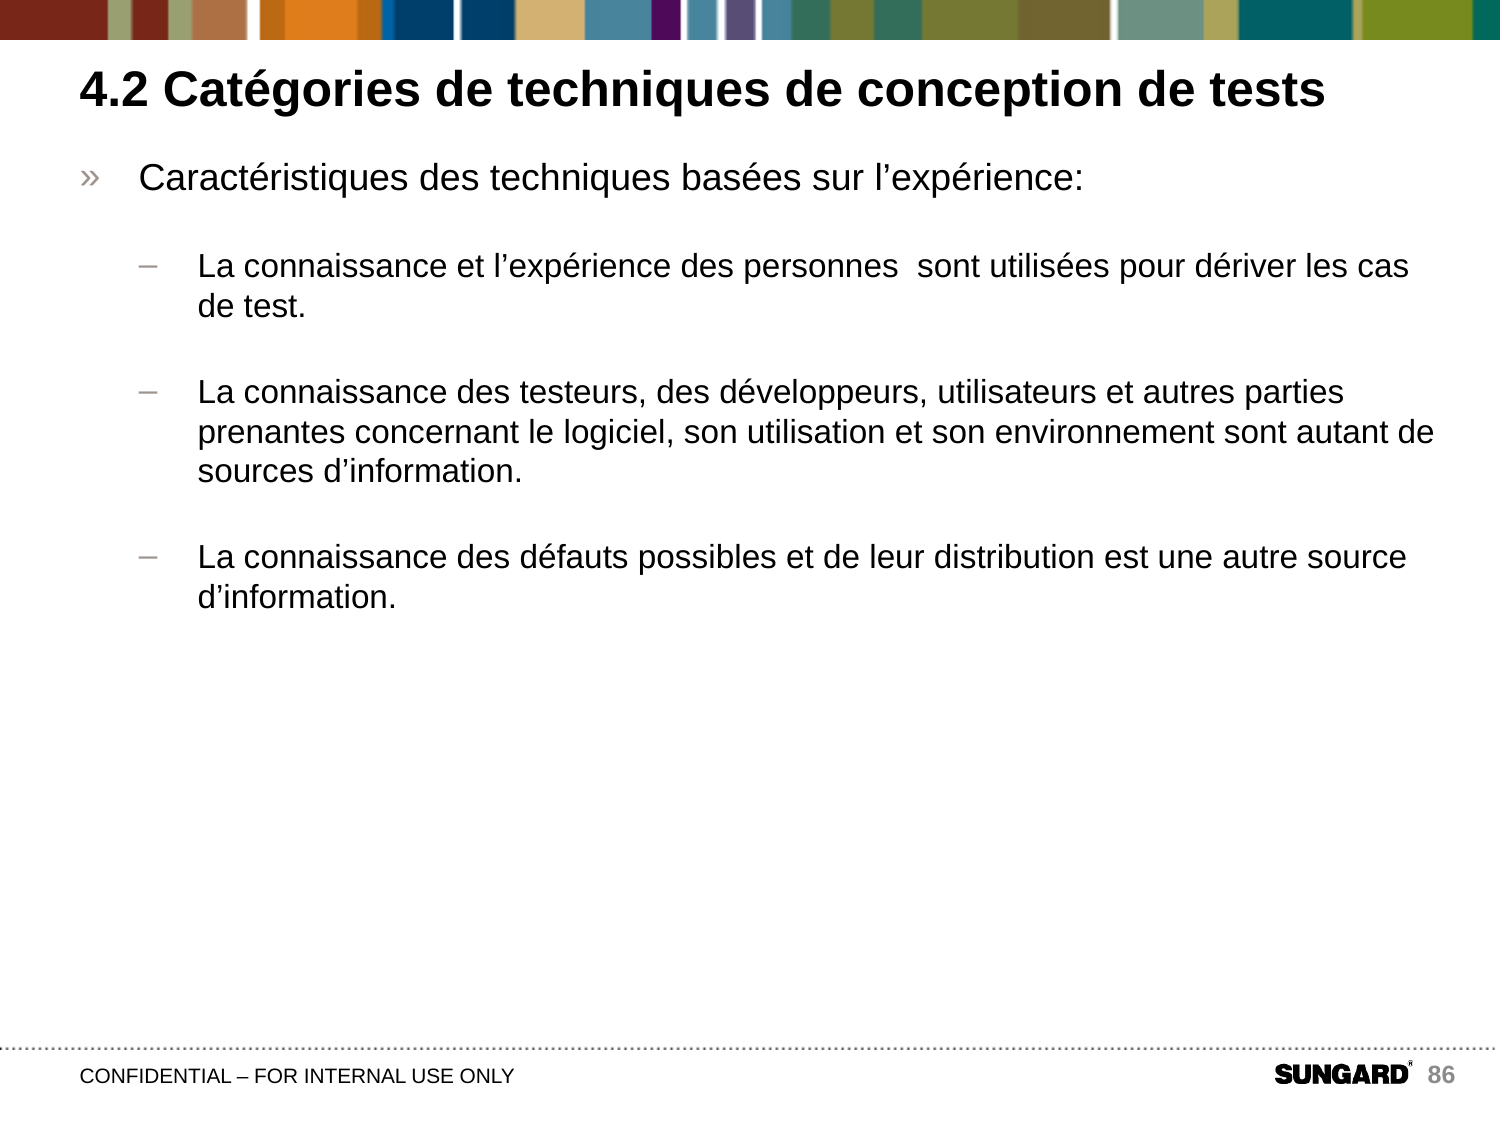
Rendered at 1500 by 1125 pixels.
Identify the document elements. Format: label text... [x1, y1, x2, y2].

picture [0, 1043, 79, 1050]
title 4.2 Catégories de techniques de conception de tests [79, 55, 1456, 146]
slide_number 86 [1396, 1058, 1456, 1088]
picture [1275, 1060, 1396, 1084]
list Caractéristiques des techniques basées sur l’expérience: La connaissance et l’expérience des personnes sont utilisées pour dériver les cas de test. La connaissance des testeurs, des développeurs, utilisateurs et autres parties prenantes concernant le logiciel, son utilisation et son environnement sont autant de sources d’information. La connaissance des défauts possibles et de leur distribution est une autre source d’information. [79, 153, 1456, 1051]
picture [0, 0, 1500, 40]
picture [1456, 1043, 1500, 1050]
